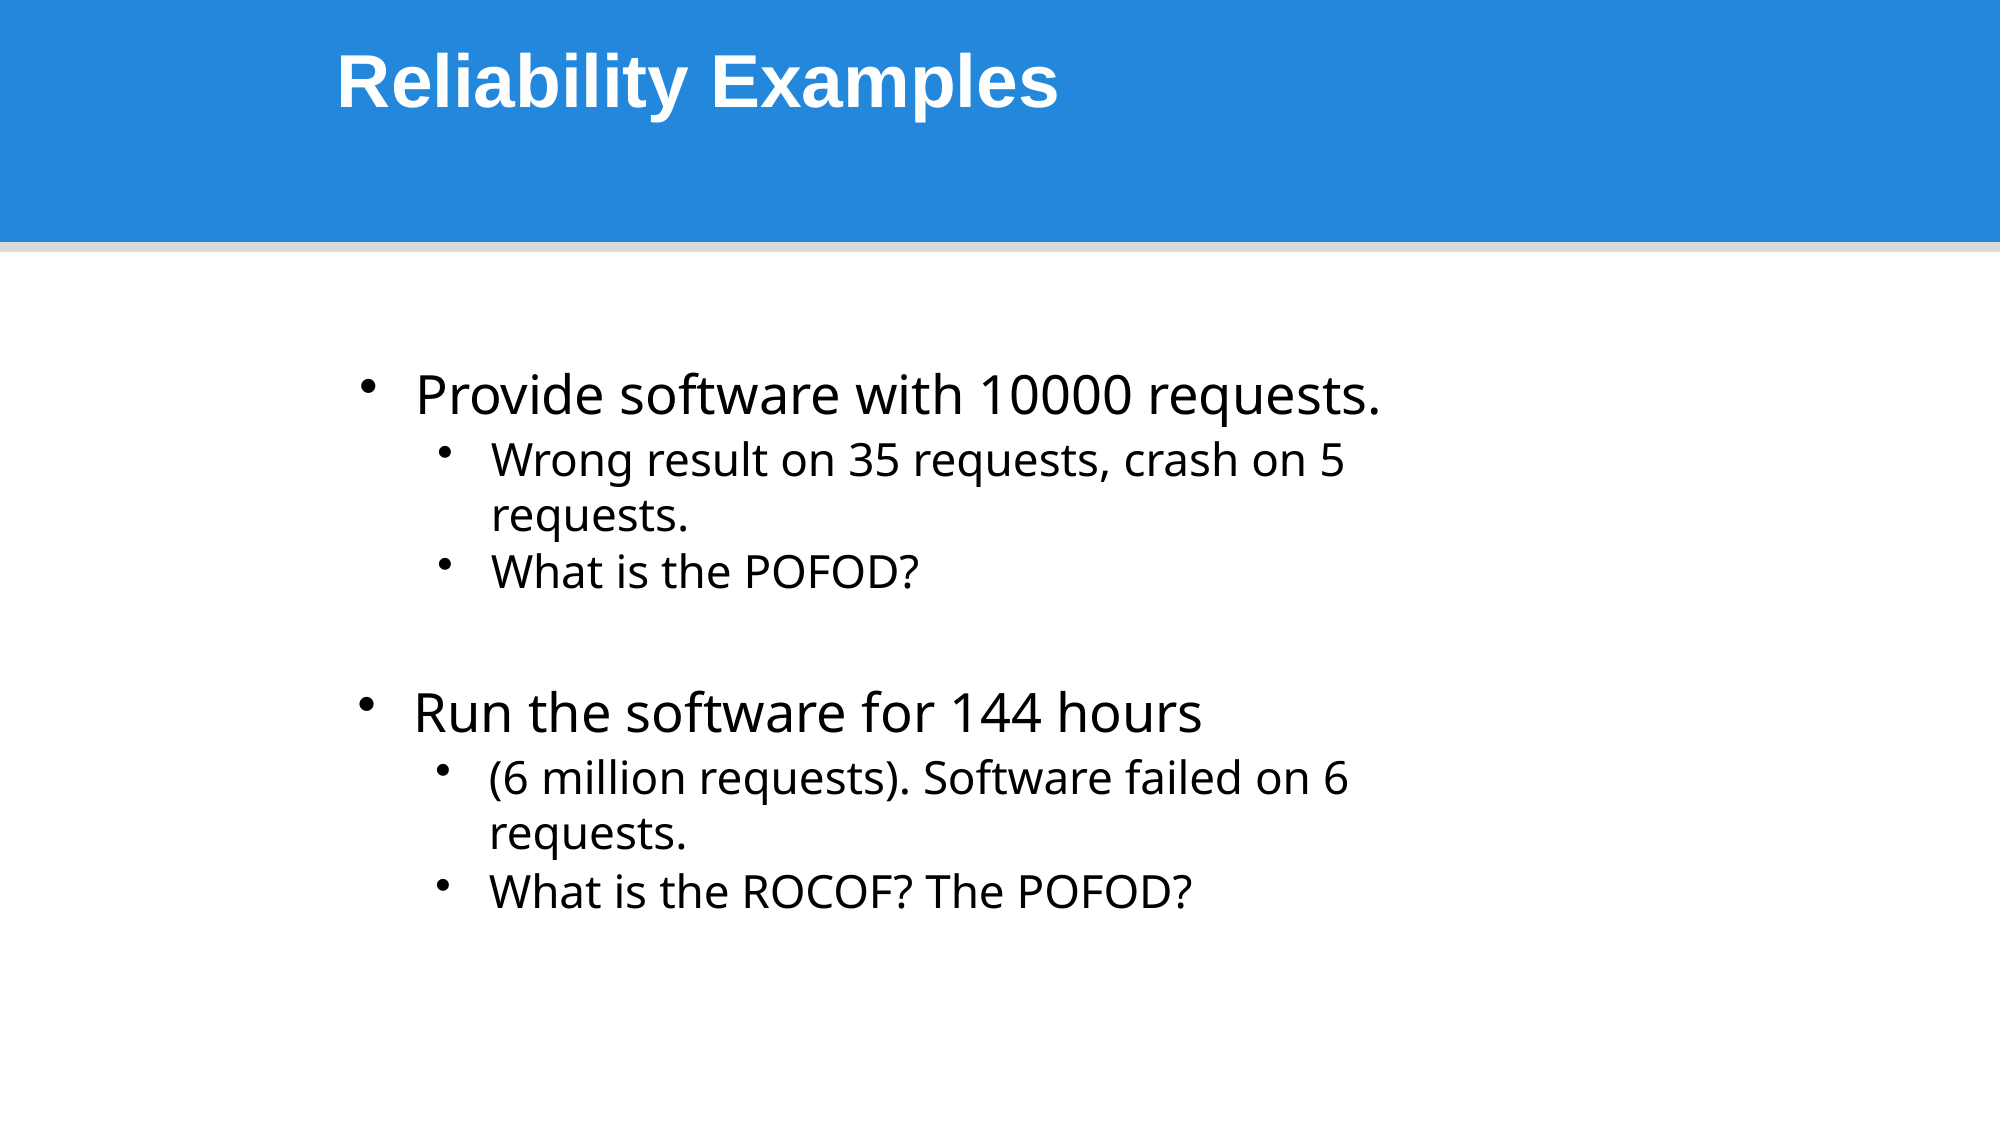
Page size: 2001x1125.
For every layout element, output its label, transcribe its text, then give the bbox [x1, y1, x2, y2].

title Reliability Examples [338, 242, 1068, 433]
text_box Provide software with 10000 requests. Wrong result on 35 requests, crash on 5 requests. What is the POFOD? Run the software for 144 hours (6 million requests). Software failed on 6 requests. What is the ROCOF? The POFOD? [349, 351, 1511, 918]
text_box Reliability Examples [336, 32, 1663, 123]
